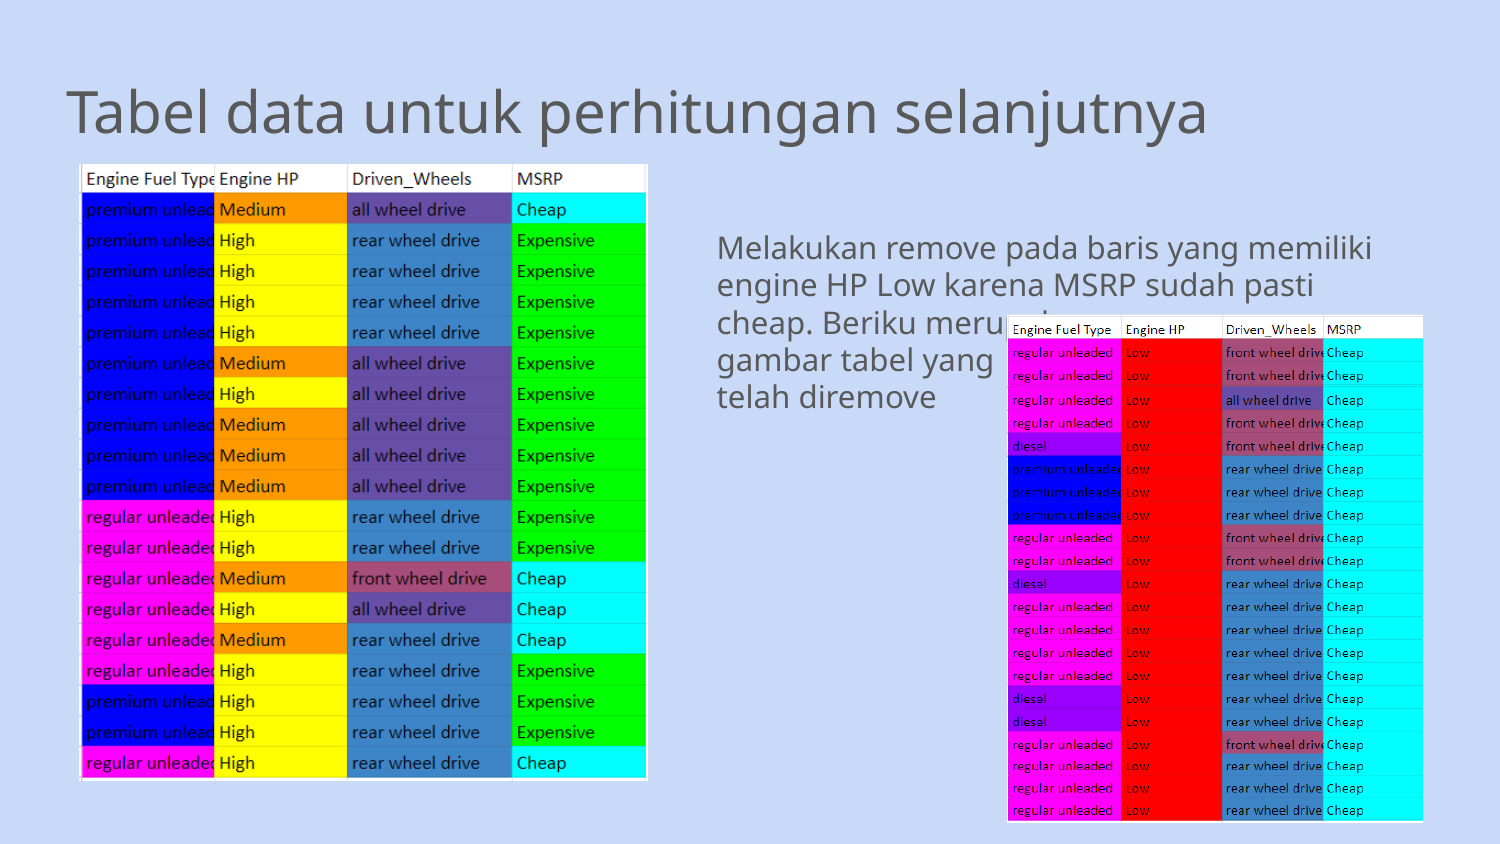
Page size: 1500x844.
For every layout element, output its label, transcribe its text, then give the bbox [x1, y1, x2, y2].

title Tabel data untuk perhitungan selanjutnya [51, 59, 1449, 154]
title Melakukan remove pada baris yang memiliki engine HP Low karena MSRP sudah pasti cheap. Beriku merupakan gambar tabel yang telah diremove [701, 212, 1423, 334]
picture [78, 163, 648, 781]
picture [1007, 314, 1424, 823]
